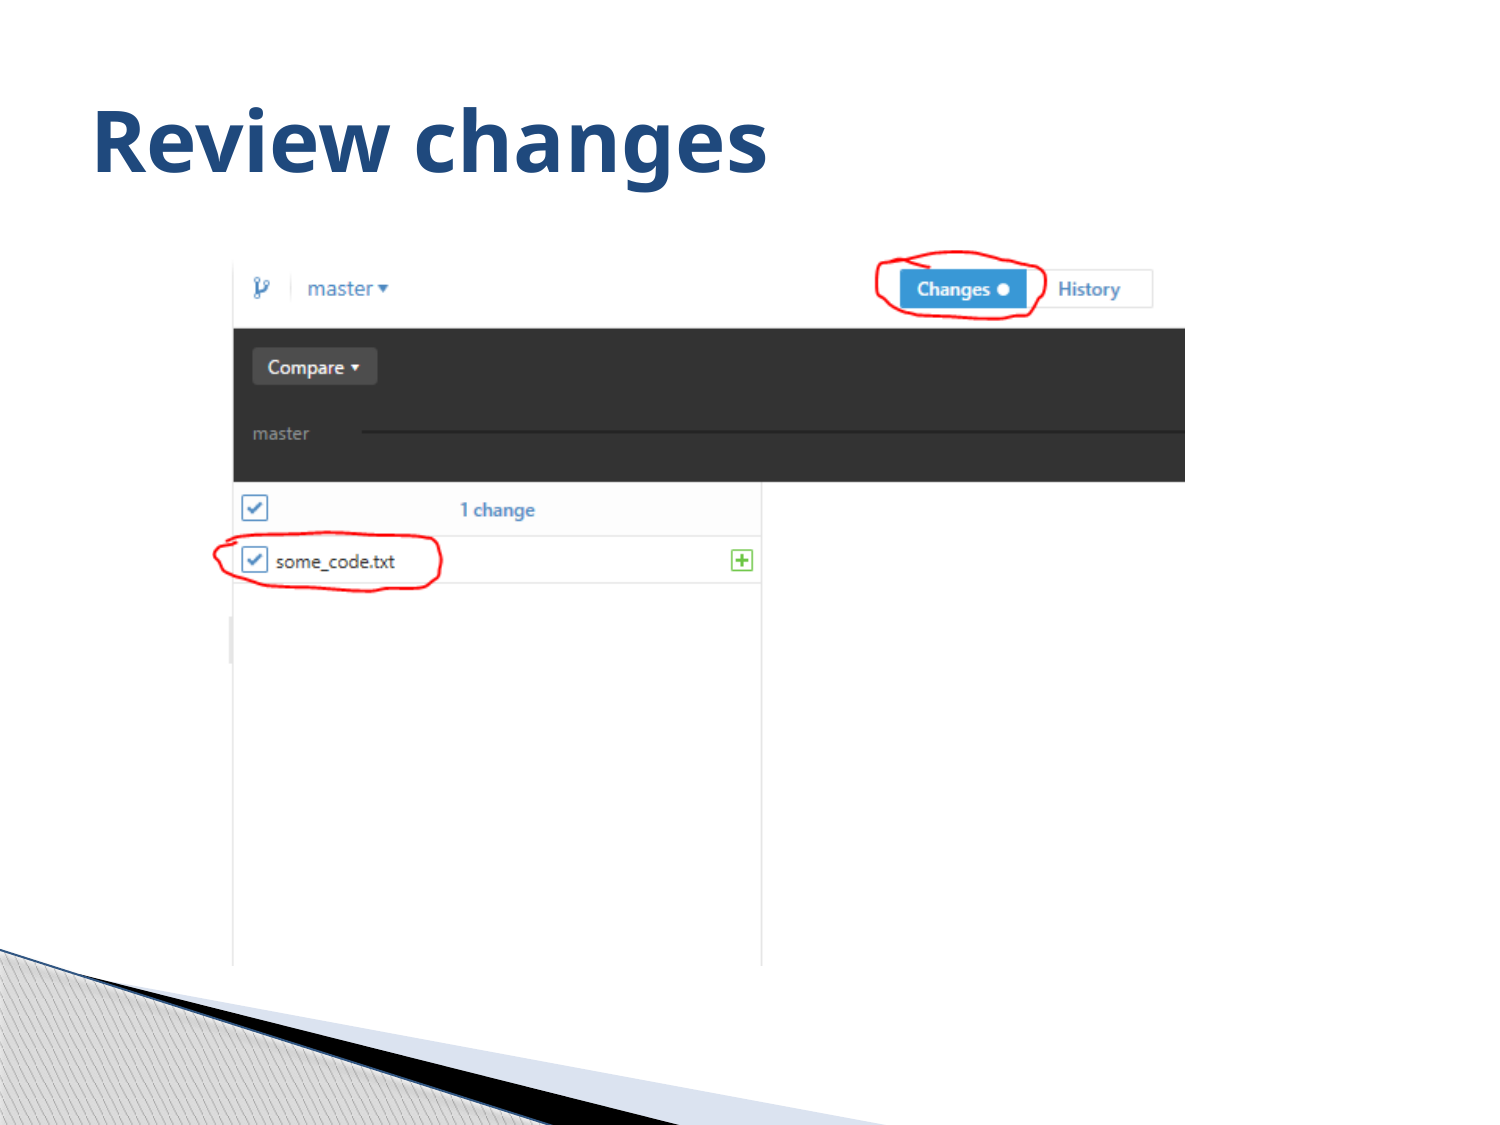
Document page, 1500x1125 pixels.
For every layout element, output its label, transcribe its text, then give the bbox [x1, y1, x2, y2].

picture [212, 249, 1185, 966]
title Review changes [75, 45, 1425, 233]
